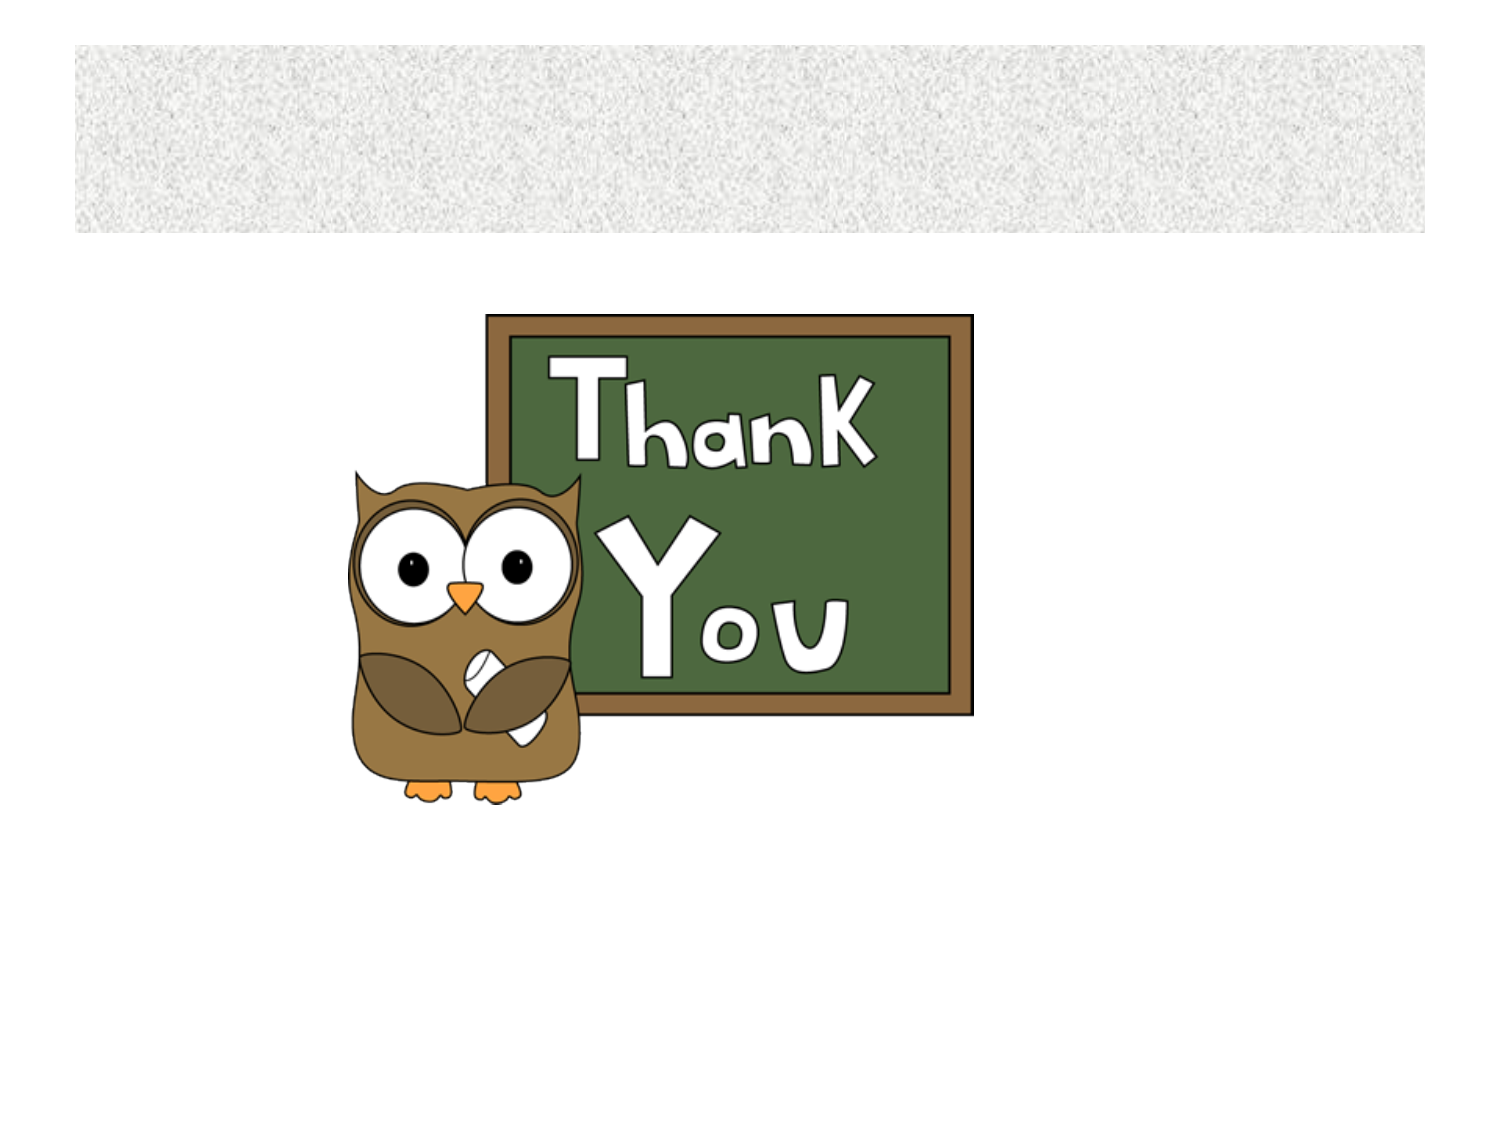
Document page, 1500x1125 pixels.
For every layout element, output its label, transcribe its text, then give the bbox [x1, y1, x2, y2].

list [348, 314, 974, 806]
title . [75, 45, 1425, 233]
